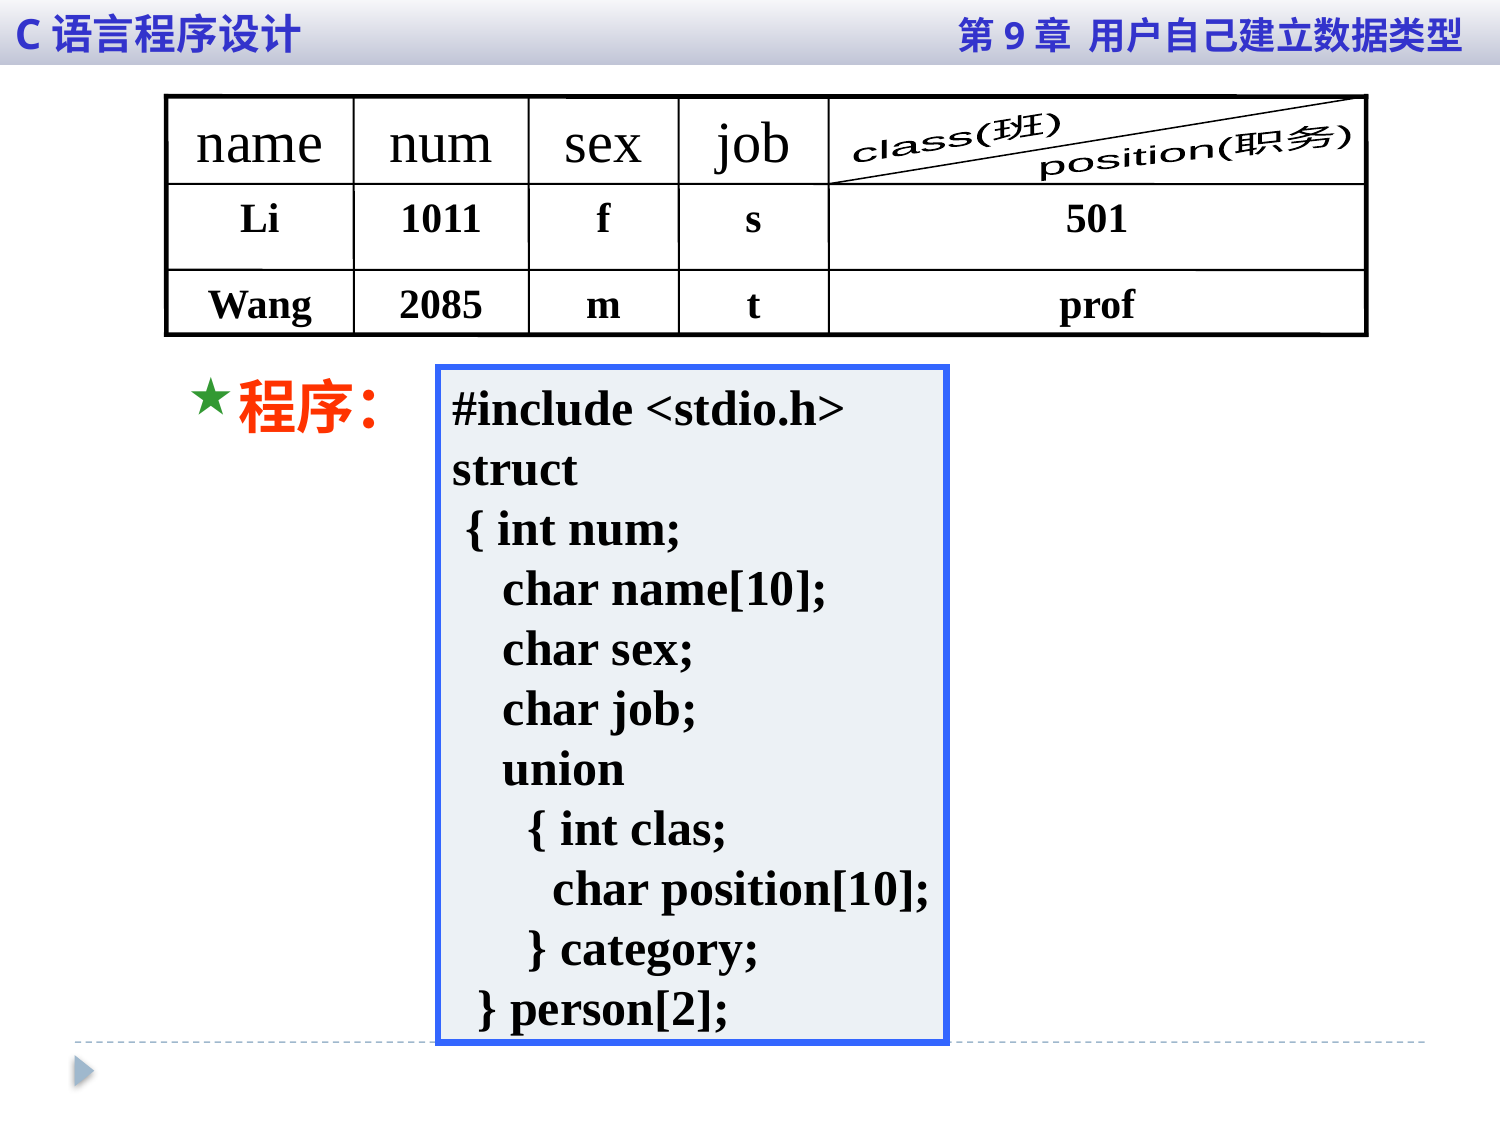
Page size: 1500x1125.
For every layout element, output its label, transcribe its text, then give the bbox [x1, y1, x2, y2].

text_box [165, 96, 1367, 336]
text_box #include <stdio.h> struct { int num; char name[10]; char sex; char job; union { int clas; char position[10]; } category; } person[2]; [438, 367, 947, 1043]
text_box C语言程序设计 第9章 用户自己建立数据类型 [0, 0, 1500, 65]
text_box 程序： [96, 363, 405, 449]
